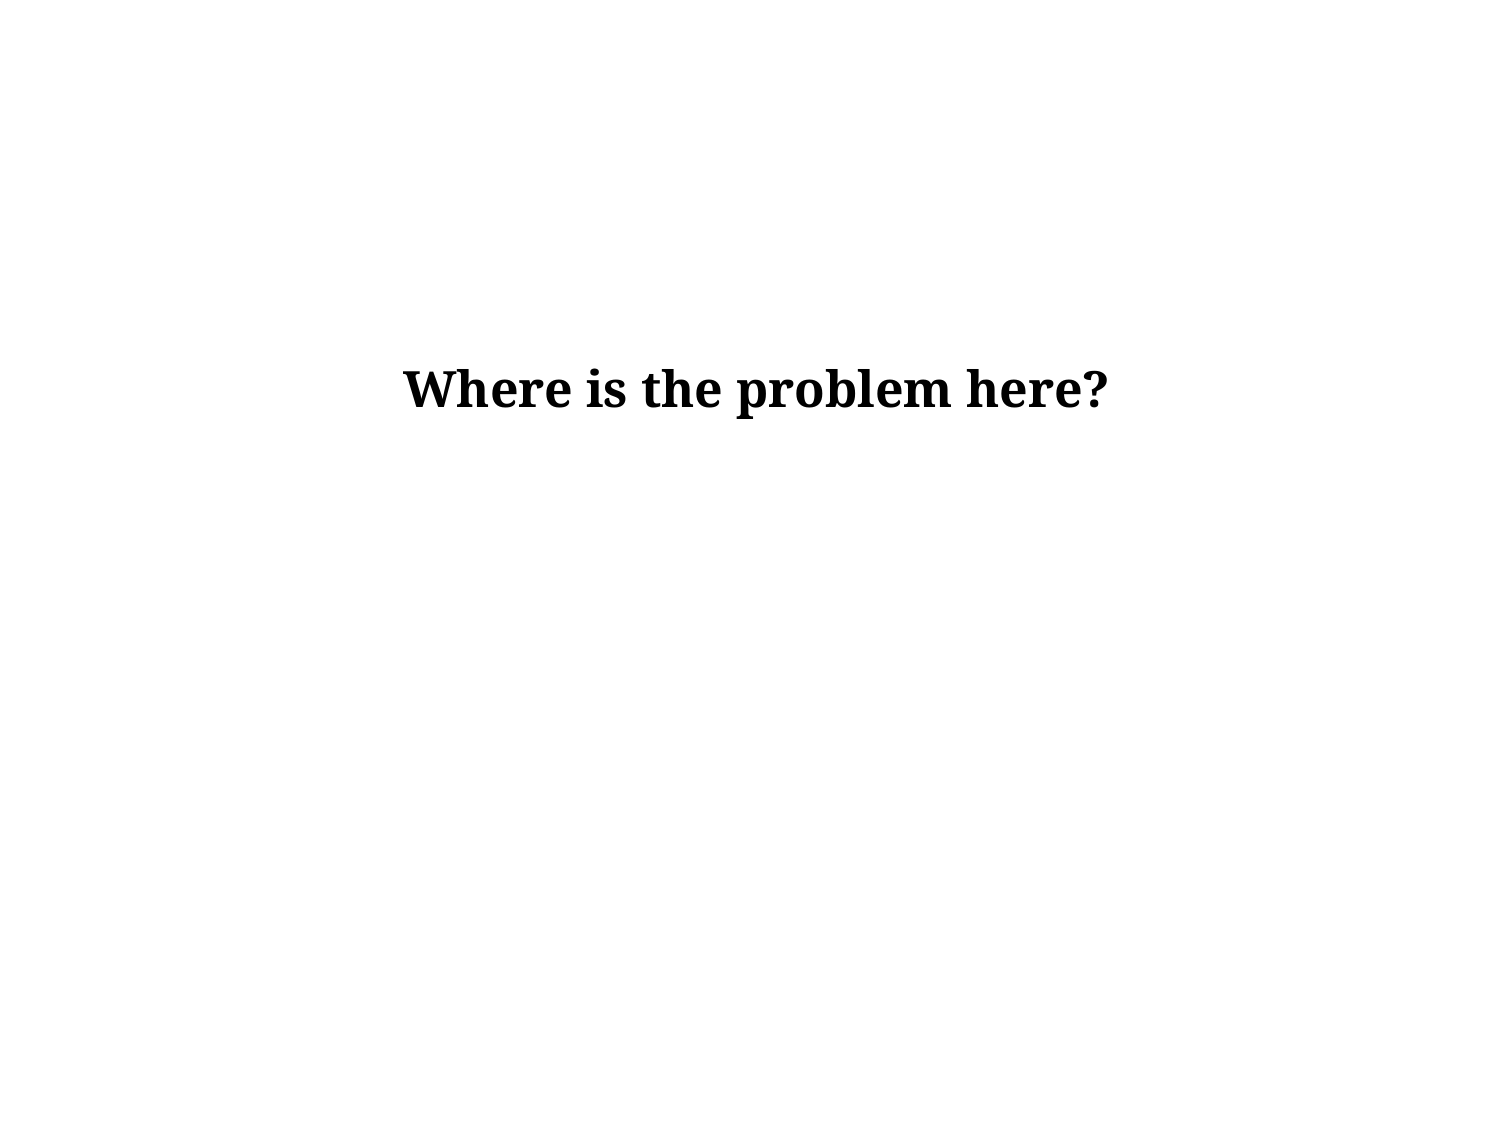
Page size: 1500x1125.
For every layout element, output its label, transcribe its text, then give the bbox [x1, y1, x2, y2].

text_box Where is the problem here? [16, 349, 1497, 485]
